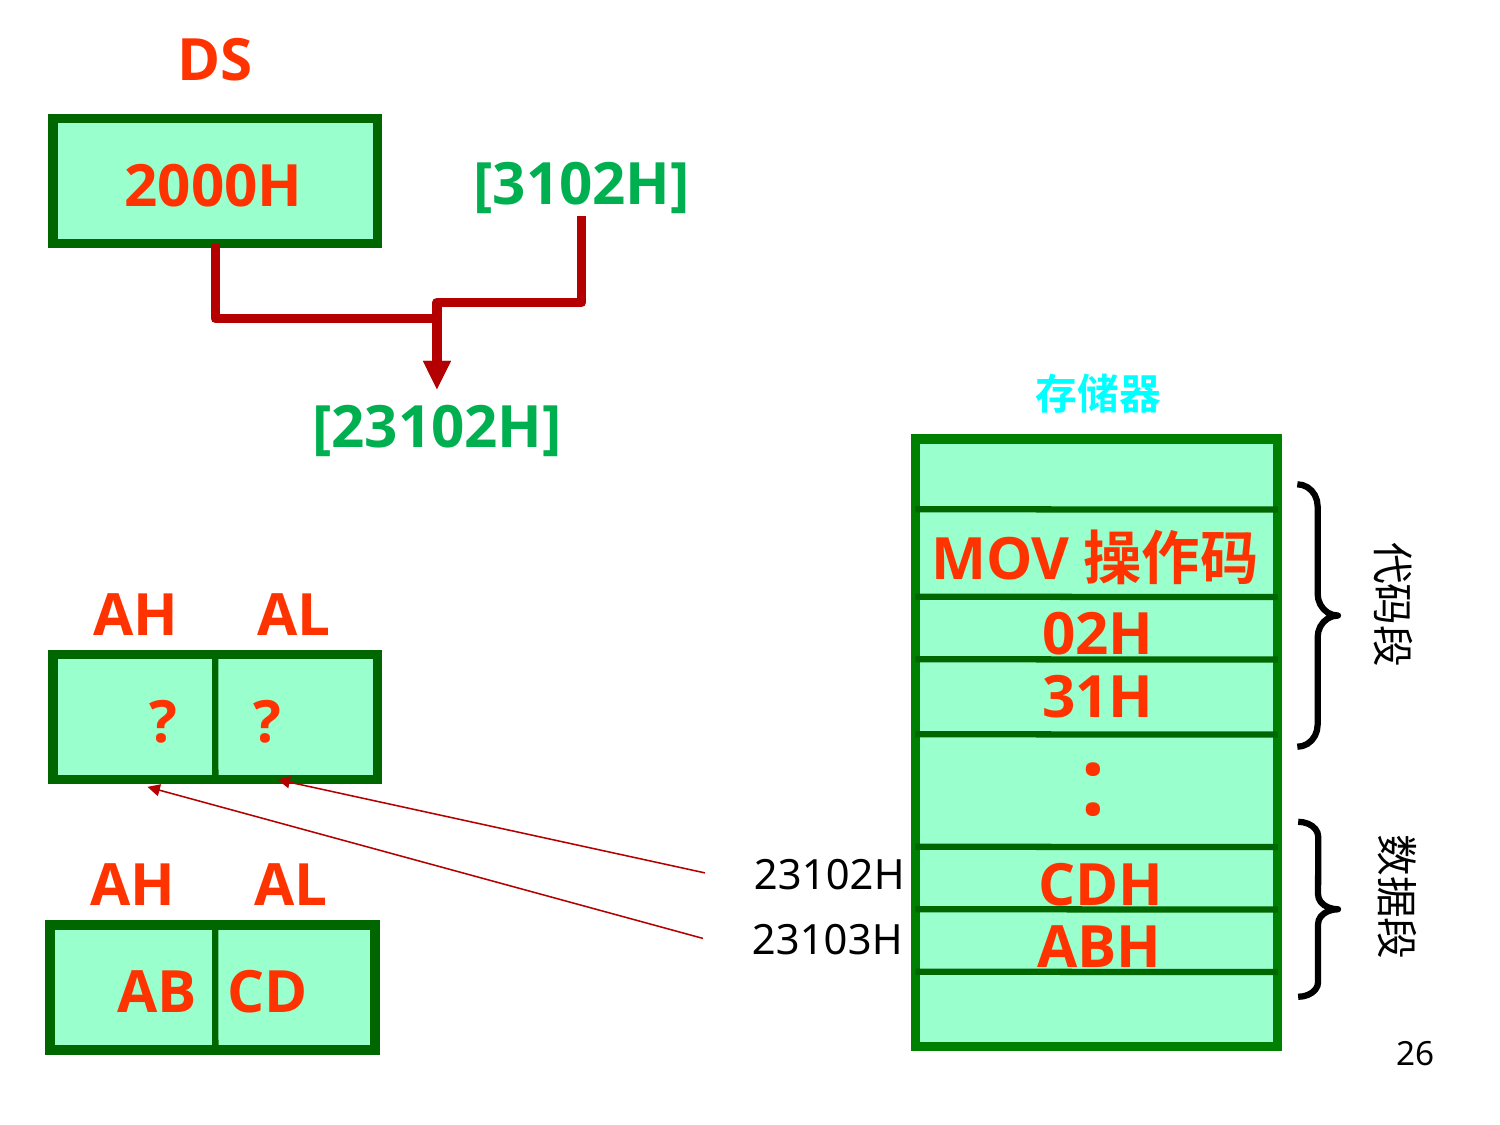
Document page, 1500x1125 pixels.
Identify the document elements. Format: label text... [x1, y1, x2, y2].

text_box 存储器 [1035, 368, 1201, 419]
text_box 31H [1039, 659, 1156, 730]
text_box [216, 654, 378, 780]
slide_number 26 [1381, 1024, 1500, 1103]
text_box [915, 438, 1278, 509]
text_box AH [87, 847, 142, 918]
text_box 02H [1039, 597, 1156, 659]
text_box 23102H [709, 847, 905, 898]
text_box . . [1035, 743, 1152, 824]
text_box [52, 654, 215, 780]
text_box CDH [1027, 846, 1173, 917]
text_box [915, 910, 1278, 1047]
text_box ABH [1030, 909, 1169, 980]
text_box [216, 946, 375, 1050]
text_box [915, 735, 1278, 909]
text_box AL [257, 576, 350, 647]
text_box 代码段 [1359, 542, 1419, 718]
text_box [1298, 821, 1339, 997]
text_box 数据段 [1362, 834, 1423, 1010]
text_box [422, 229, 596, 376]
text_box [915, 510, 1278, 659]
text_box [3102H] [460, 145, 703, 216]
text_box ? ? [94, 684, 337, 755]
text_box [23102H] [277, 388, 597, 459]
text_box AB CD [91, 953, 334, 1024]
text_box [52, 118, 378, 244]
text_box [277, 779, 706, 787]
text_box 23103H [702, 913, 903, 964]
text_box [49, 924, 215, 1050]
text_box MOV操作码 [917, 521, 1272, 592]
text_box AH [90, 576, 181, 647]
text_box [915, 660, 1278, 734]
text_box 2000H [92, 147, 335, 218]
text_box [147, 786, 704, 939]
text_box DS [170, 22, 261, 93]
text_box [1297, 484, 1338, 747]
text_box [253, 205, 400, 428]
